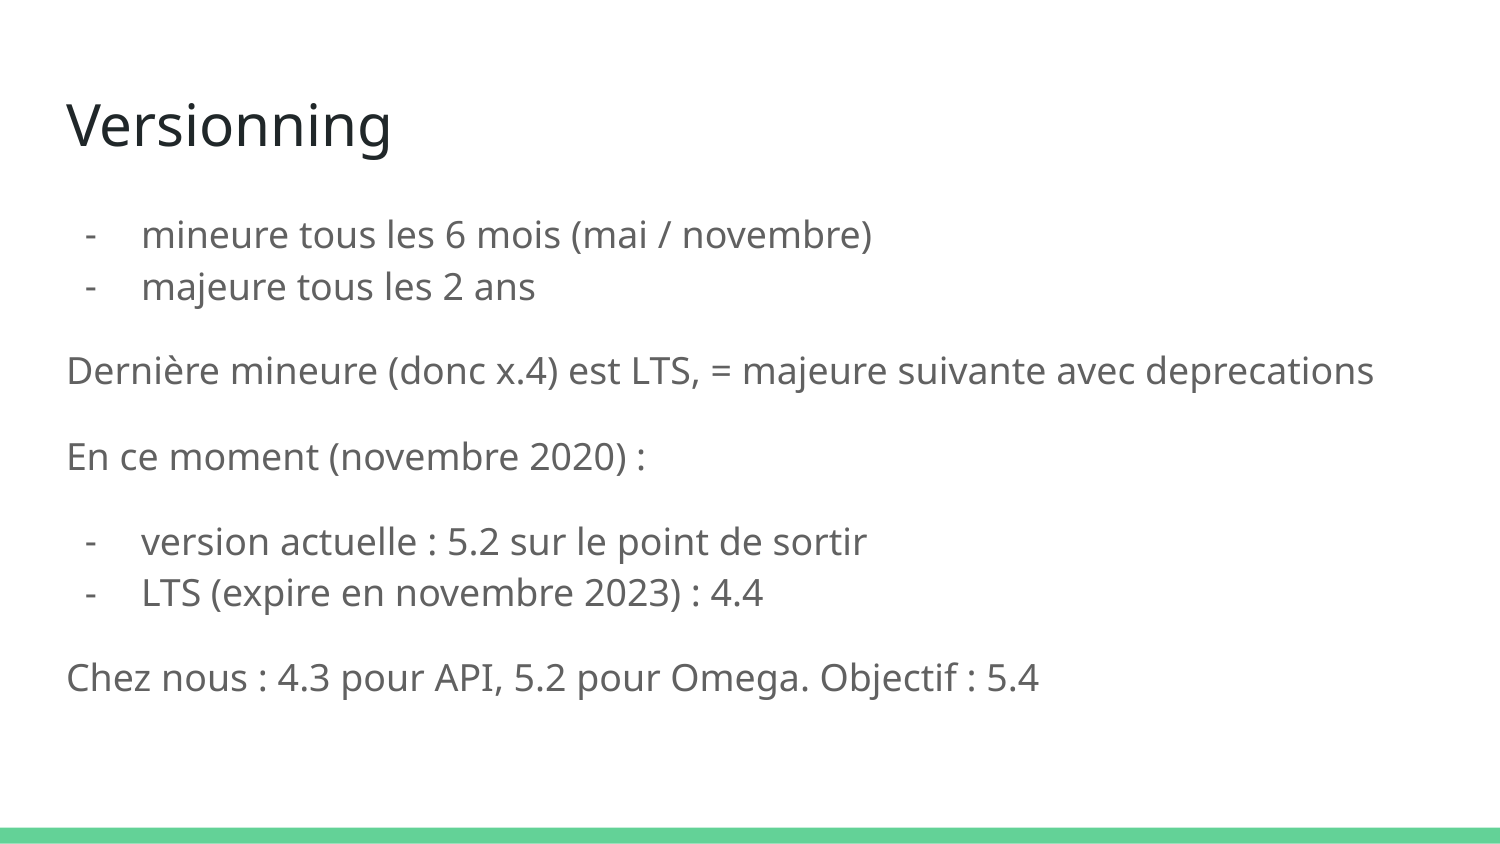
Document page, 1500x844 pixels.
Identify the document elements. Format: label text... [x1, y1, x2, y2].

title Versionning [51, 72, 1449, 167]
list mineure tous les 6 mois (mai / novembre) majeure tous les 2 ans Dernière mineure (donc x.4) est LTS, = majeure suivante avec deprecations En ce moment (novembre 2020) : version actuelle : 5.2 sur le point de sortir LTS (expire en novembre 2023) : 4.4 Chez nous : 4.3 pour API, 5.2 pour Omega. Objectif : 5.4 [51, 189, 1449, 750]
